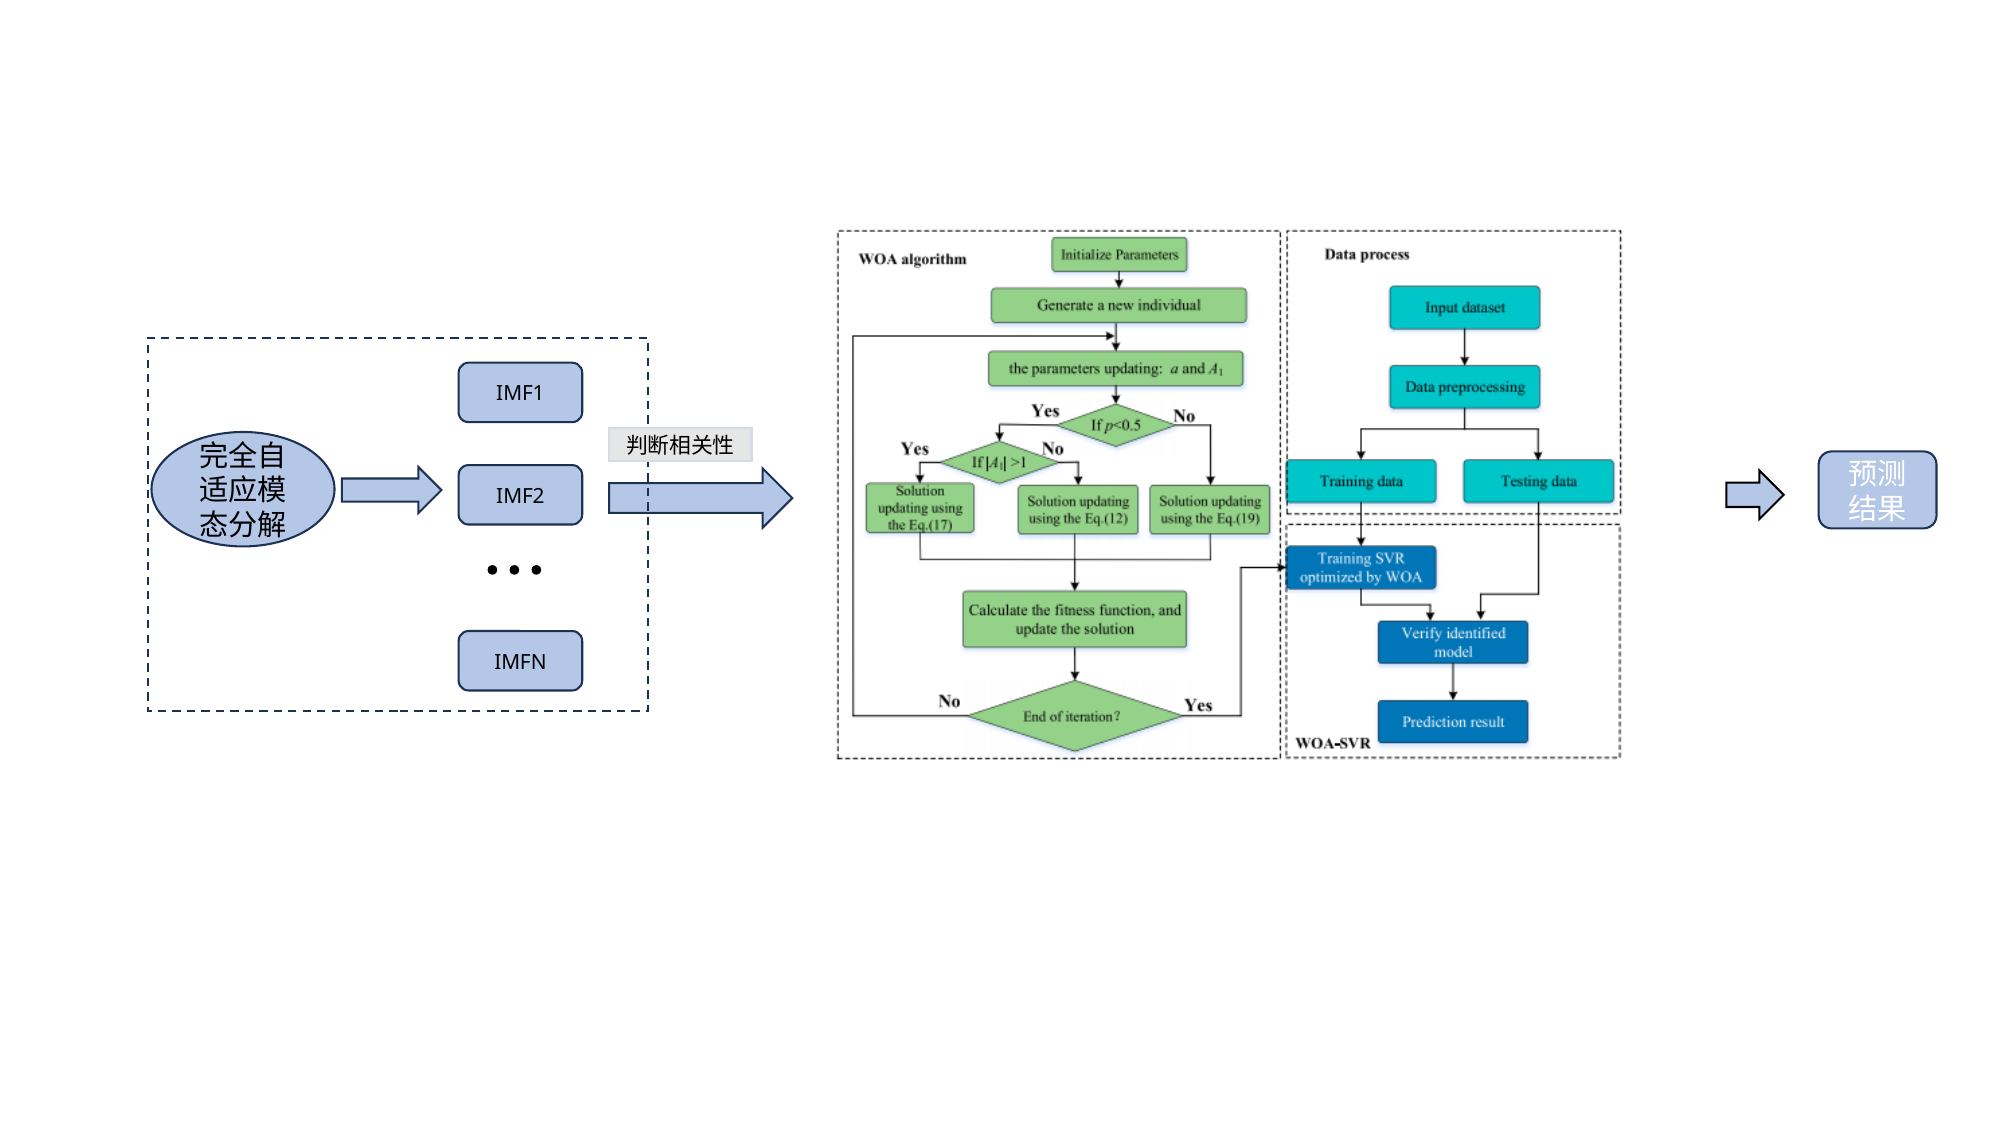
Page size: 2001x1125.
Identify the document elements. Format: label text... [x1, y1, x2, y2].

text_box [1725, 467, 1786, 522]
text_box 判断相关性 [608, 427, 753, 462]
text_box [147, 337, 649, 712]
text_box [531, 565, 542, 575]
text_box [509, 565, 520, 575]
picture [804, 209, 1663, 781]
text_box 预测结果 [1817, 450, 1938, 530]
text_box [487, 565, 498, 575]
text_box [648, 465, 794, 531]
